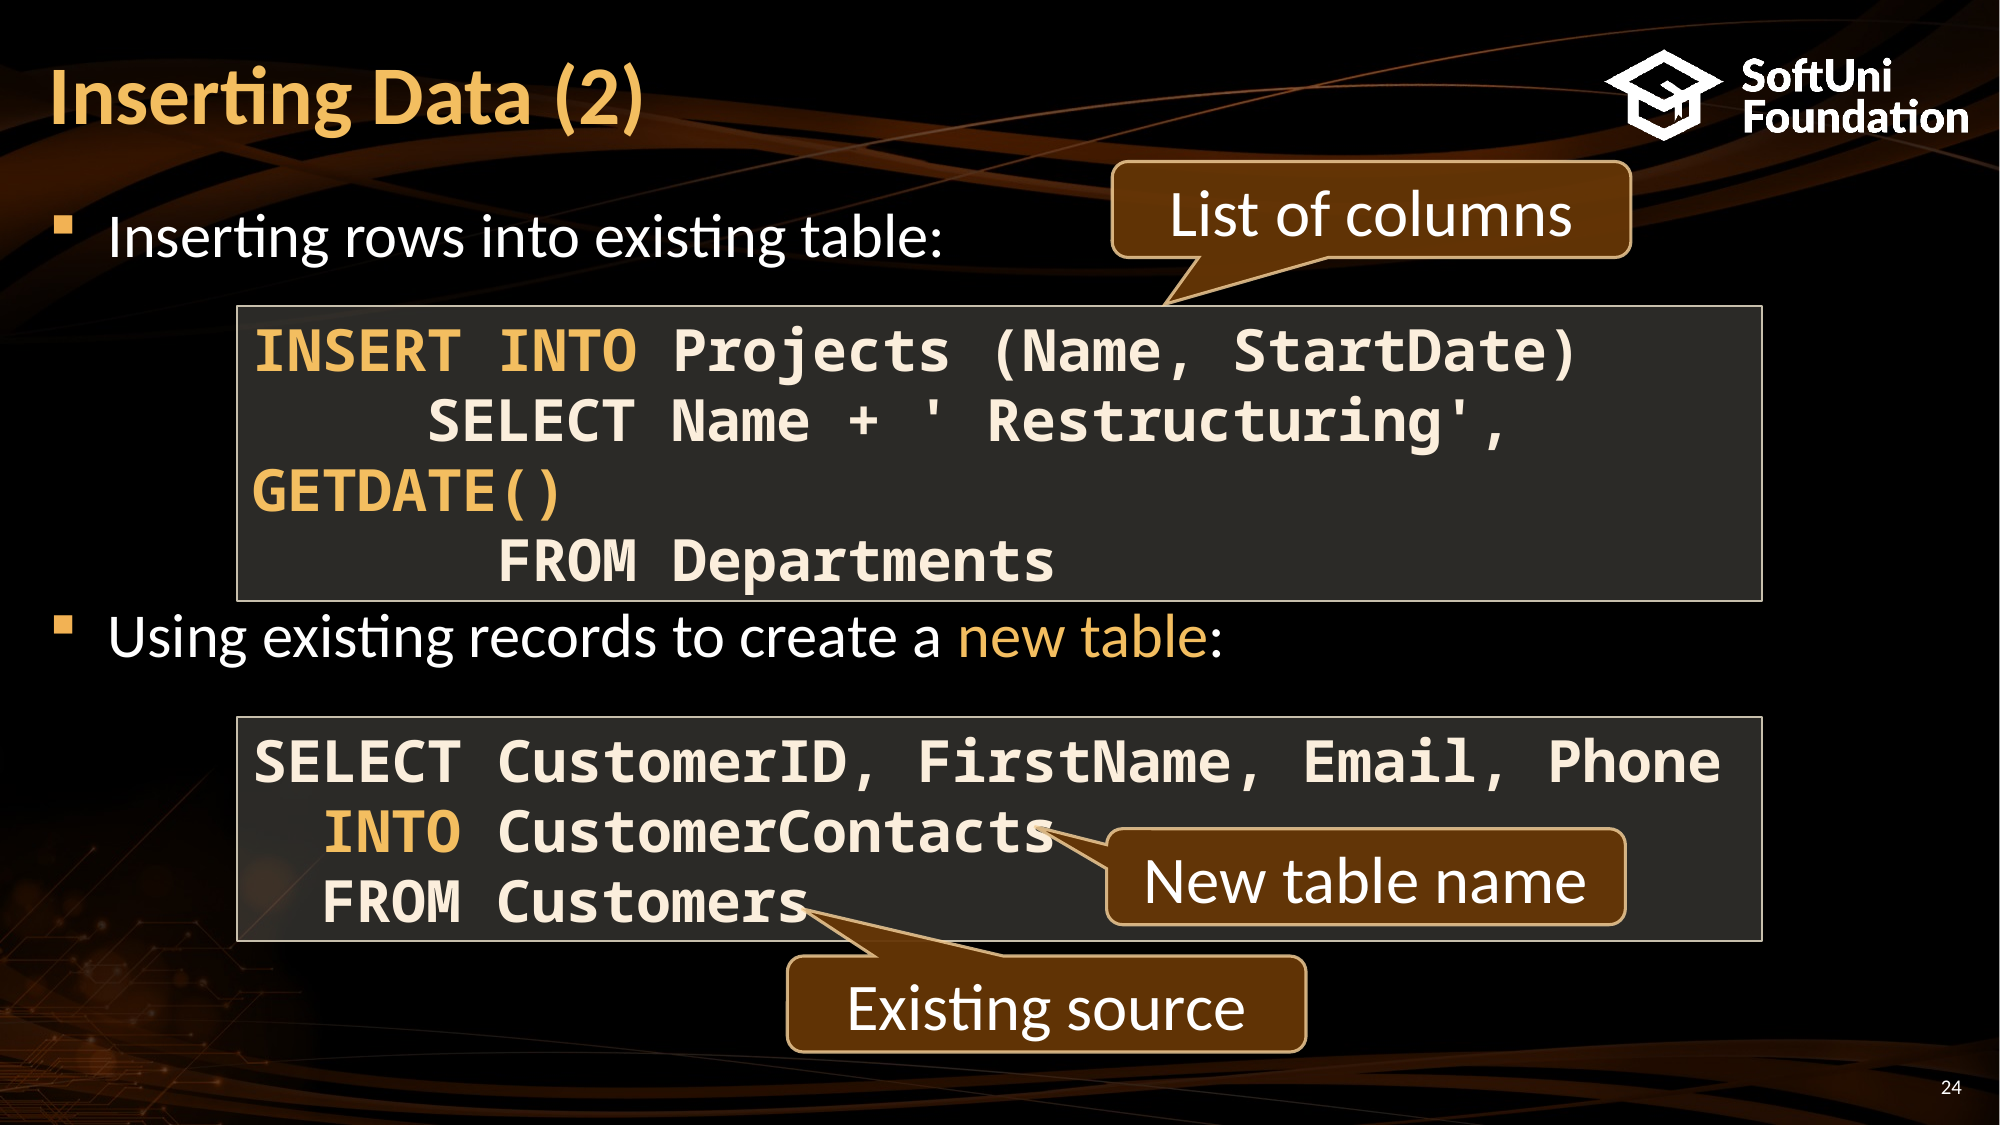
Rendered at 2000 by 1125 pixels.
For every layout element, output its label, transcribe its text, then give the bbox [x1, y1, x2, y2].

text_box INSERT INTO Projects (Name, StartDate) SELECT Name + ' Restructuring', GETDATE() FROM Departments [237, 306, 1763, 601]
list Inserting rows into existing table: Using existing records to create a new table: [31, 188, 1968, 1103]
text_box SELECT CustomerID, FirstName, Email, Phone INTO CustomerContacts FROM Customers [237, 716, 1763, 942]
text_box List of columns [1110, 160, 1632, 307]
slide_number 24 [1897, 1070, 1968, 1103]
title Inserting Data (2) [30, 6, 1602, 189]
text_box Existing source [786, 907, 1308, 1054]
text_box New table name [1033, 825, 1627, 926]
picture [0, 0, 2000, 1125]
